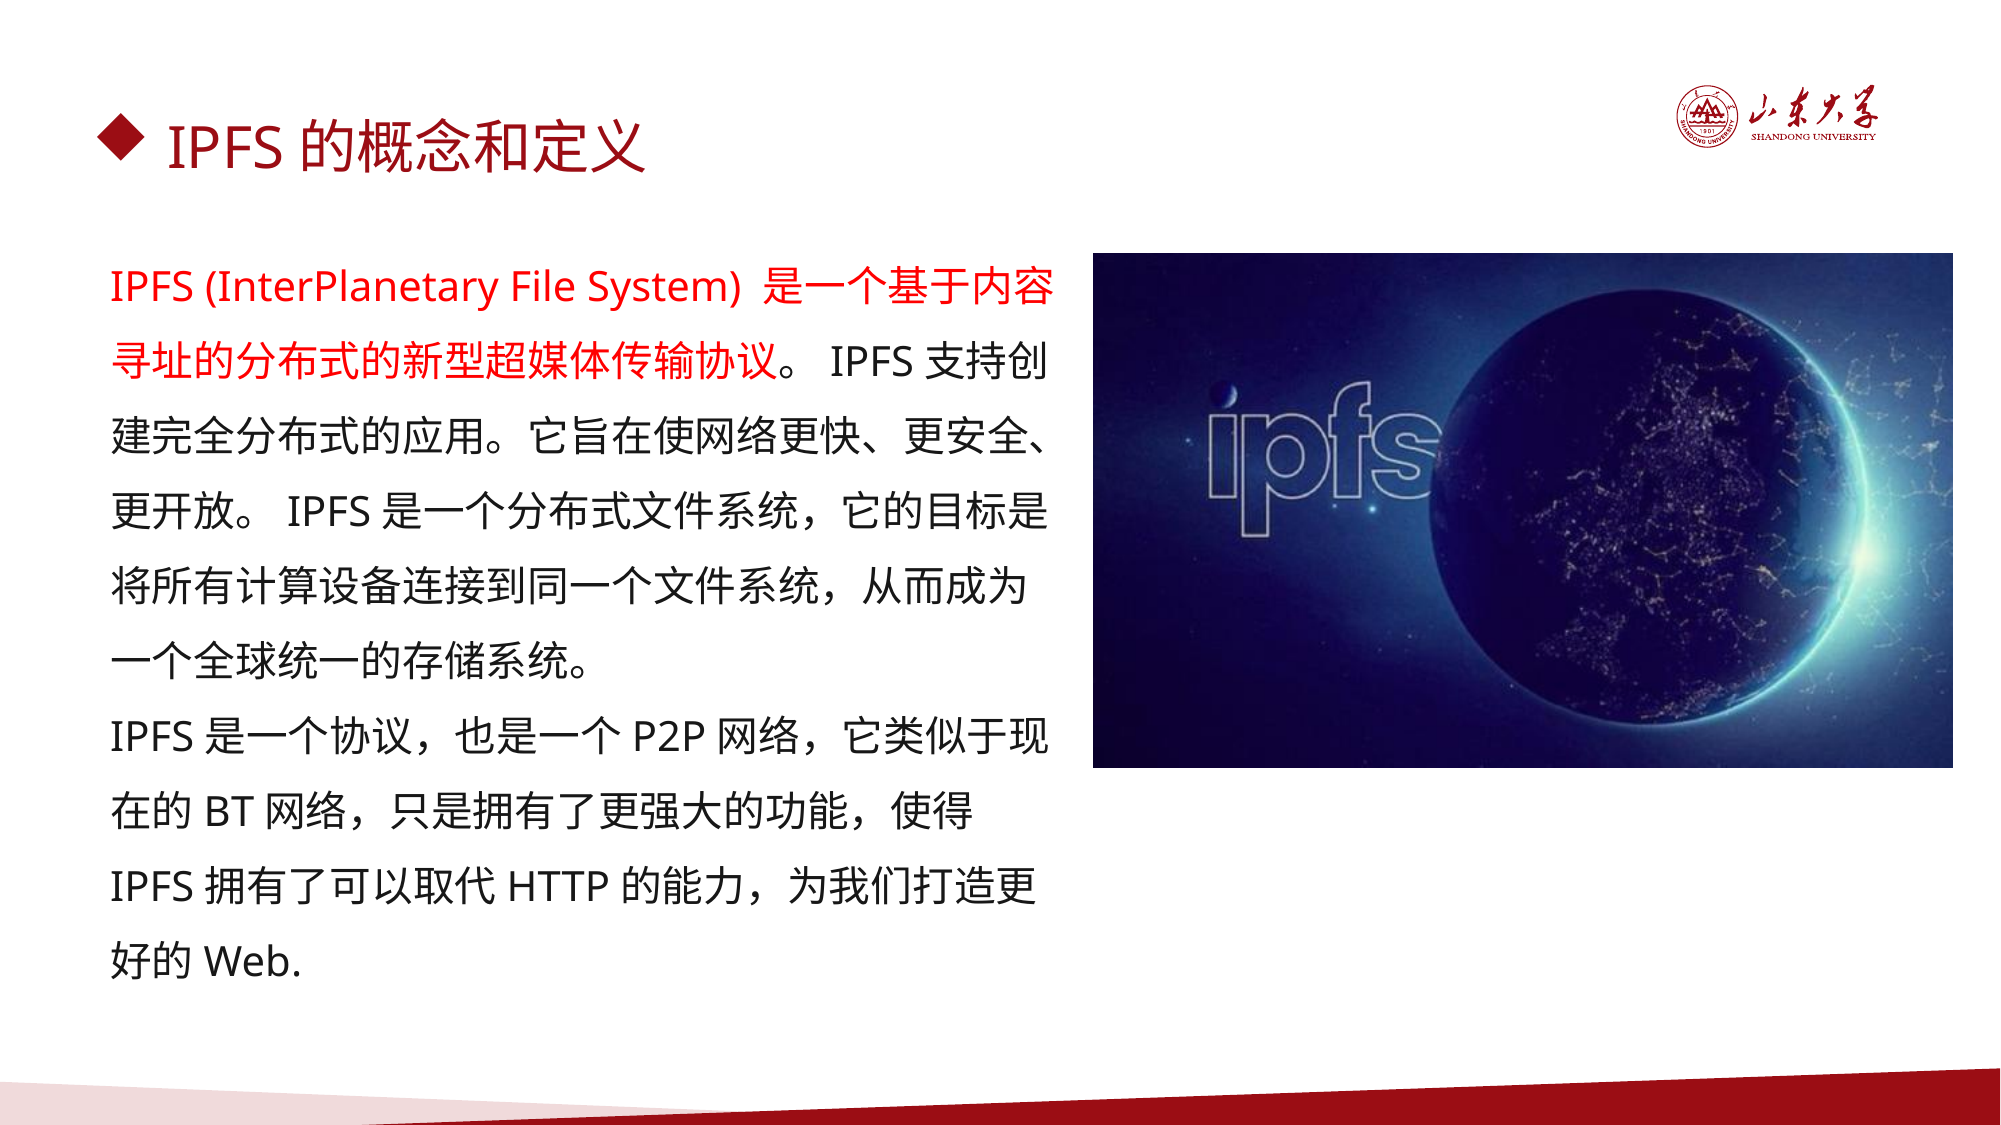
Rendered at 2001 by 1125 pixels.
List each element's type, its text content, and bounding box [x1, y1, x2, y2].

picture [1093, 253, 1953, 768]
text_box IPFS的概念和定义 [77, 102, 980, 188]
text_box IPFS (InterPlanetary File System) 是一个基于内容寻址的分布式的新型超媒体传输协议。IPFS支持创建完全分布式的应用。它旨在使网络更快、更安全、更开放。IPFS是一个分布式文件系统，它的目标是将所有计算设备连接到同一个文件系统，从而成为一个全球统一的存储系统。 IPFS是一个协议，也是一个P2P网络，它类似于现在的BT网络，只是拥有了更强大的功能，使得IPFS拥有了可以取代HTTP的能力，为我们打造更好的Web. [95, 227, 1082, 993]
